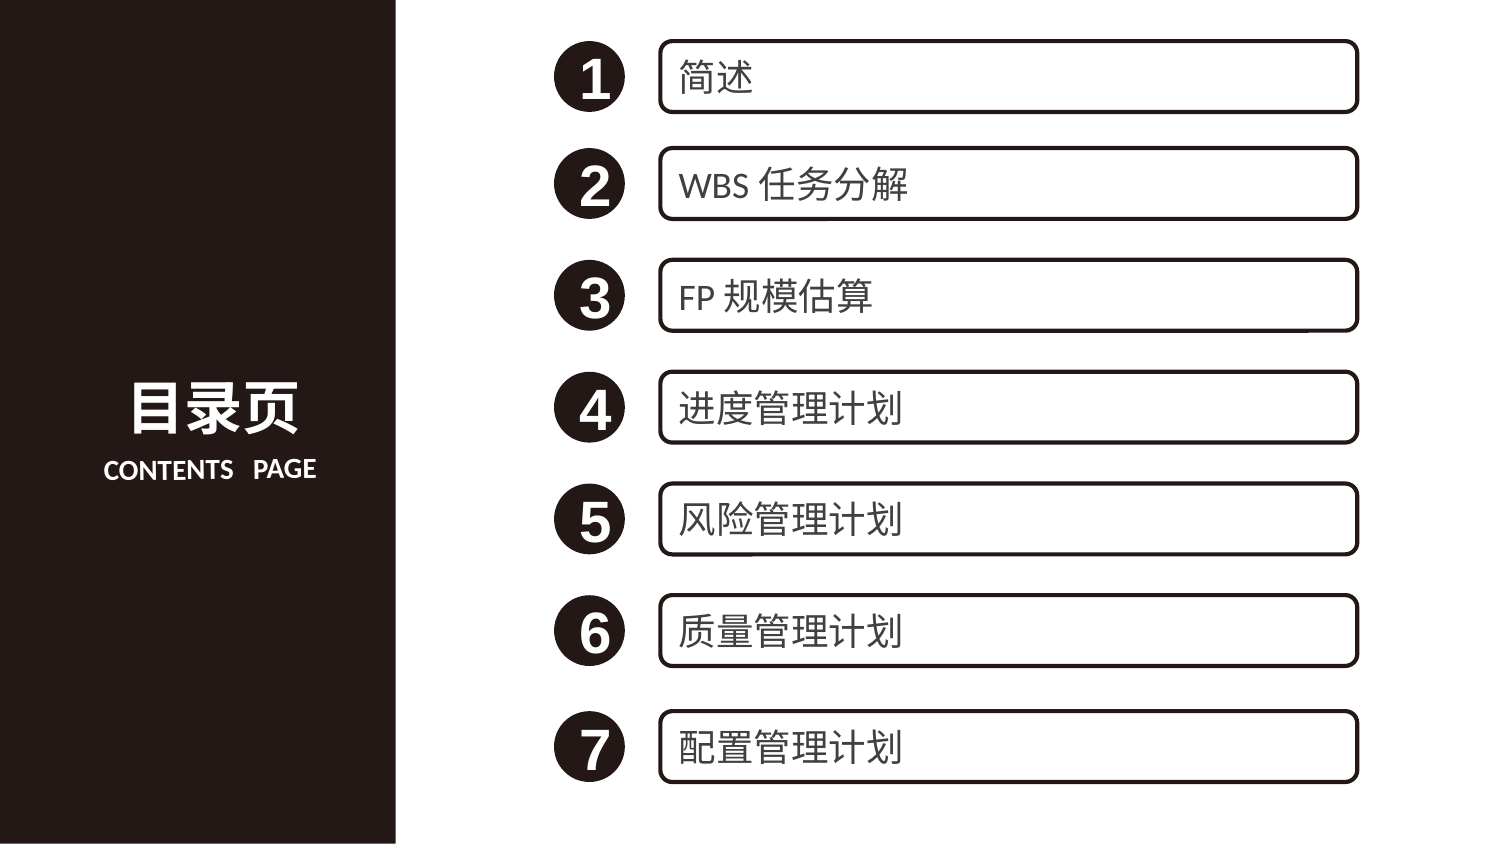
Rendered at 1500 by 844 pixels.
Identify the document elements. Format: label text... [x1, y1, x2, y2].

text_box 进度管理计划 [658, 369, 1360, 445]
text_box 5 [551, 481, 627, 557]
text_box 3 [551, 257, 627, 333]
text_box CONTENTS PAGE [27, 432, 400, 502]
text_box FP规模估算 [658, 257, 1360, 333]
text_box [0, 0, 398, 844]
text_box 4 [551, 369, 627, 445]
text_box WBS任务分解 [658, 145, 1360, 222]
text_box 风险管理计划 [658, 481, 1360, 557]
text_box 6 [551, 593, 627, 669]
text_box 简述 [658, 39, 1360, 115]
text_box 配置管理计划 [658, 709, 1360, 785]
text_box 质量管理计划 [658, 593, 1360, 669]
text_box 7 [551, 709, 627, 785]
text_box 2 [551, 145, 627, 222]
text_box 目录页 [111, 364, 316, 436]
text_box 1 [551, 38, 627, 115]
